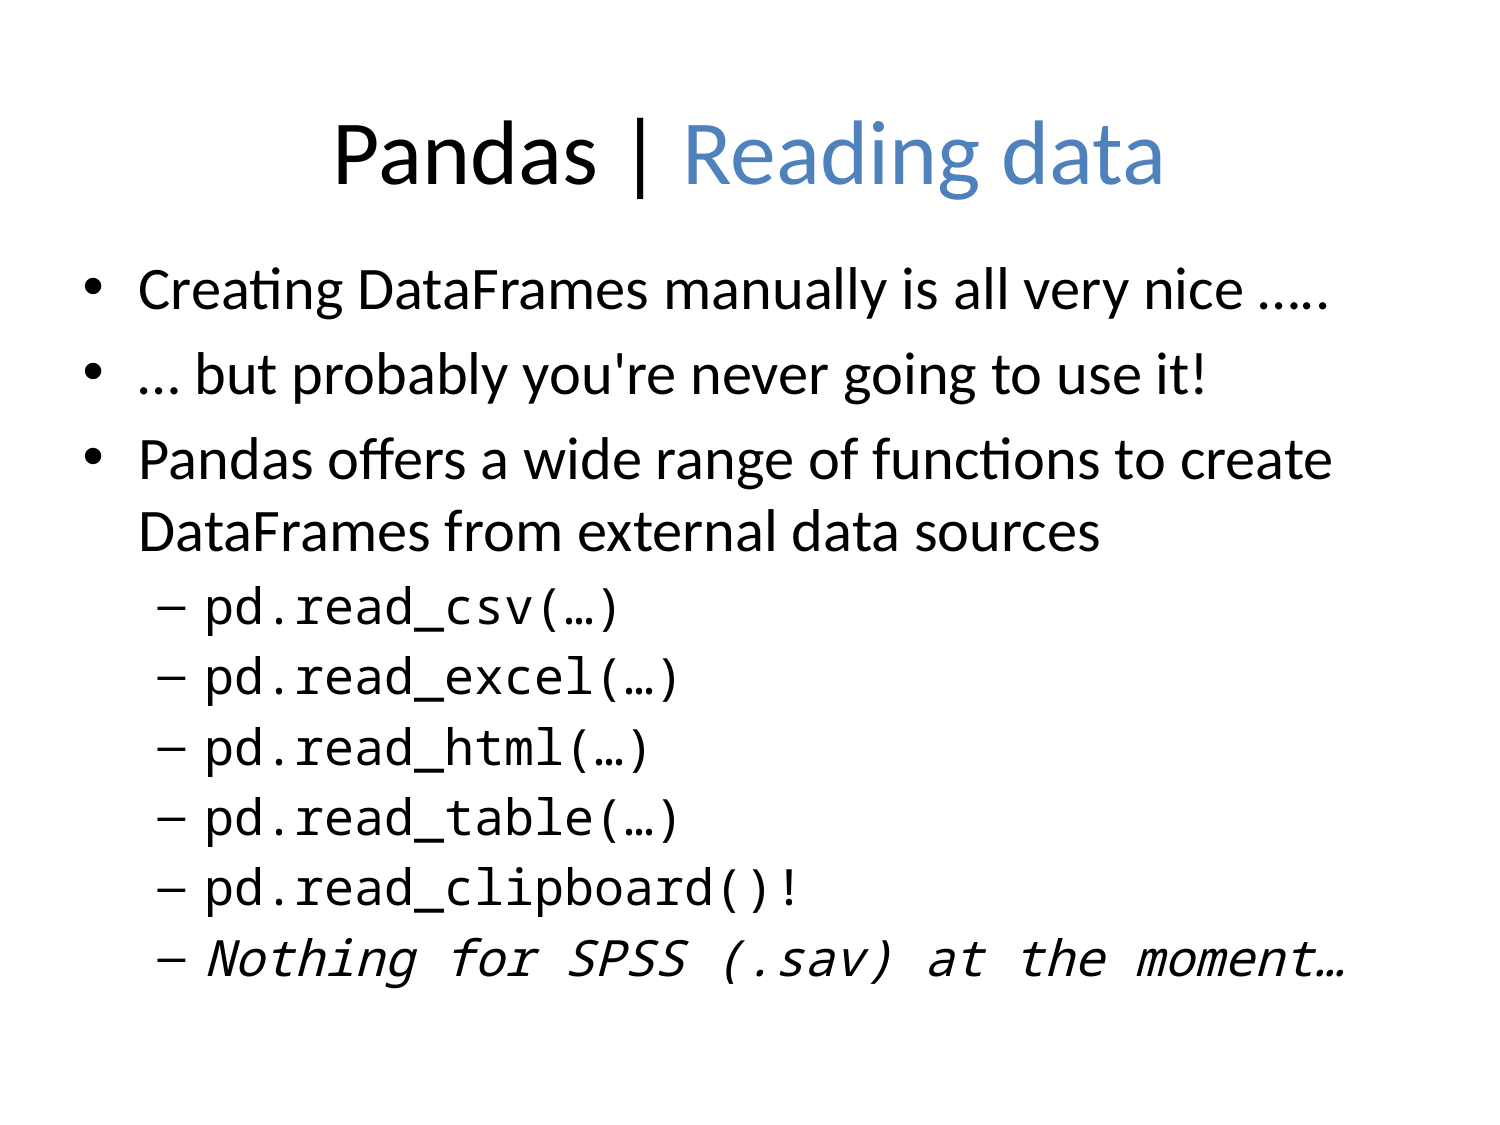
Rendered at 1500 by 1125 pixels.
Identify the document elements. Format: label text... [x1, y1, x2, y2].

title Pandas | Reading data [74, 76, 1426, 220]
list Creating DataFrames manually is all very nice ….. … but probably you're never going to use it! Pandas offers a wide range of functions to create DataFrames from external data sources pd.read_csv(…) pd.read_excel(…) pd.read_html(…) pd.read_table(…) pd.read_clipboard()! Nothing for SPSS (.sav) at the moment… [74, 241, 1426, 1022]
